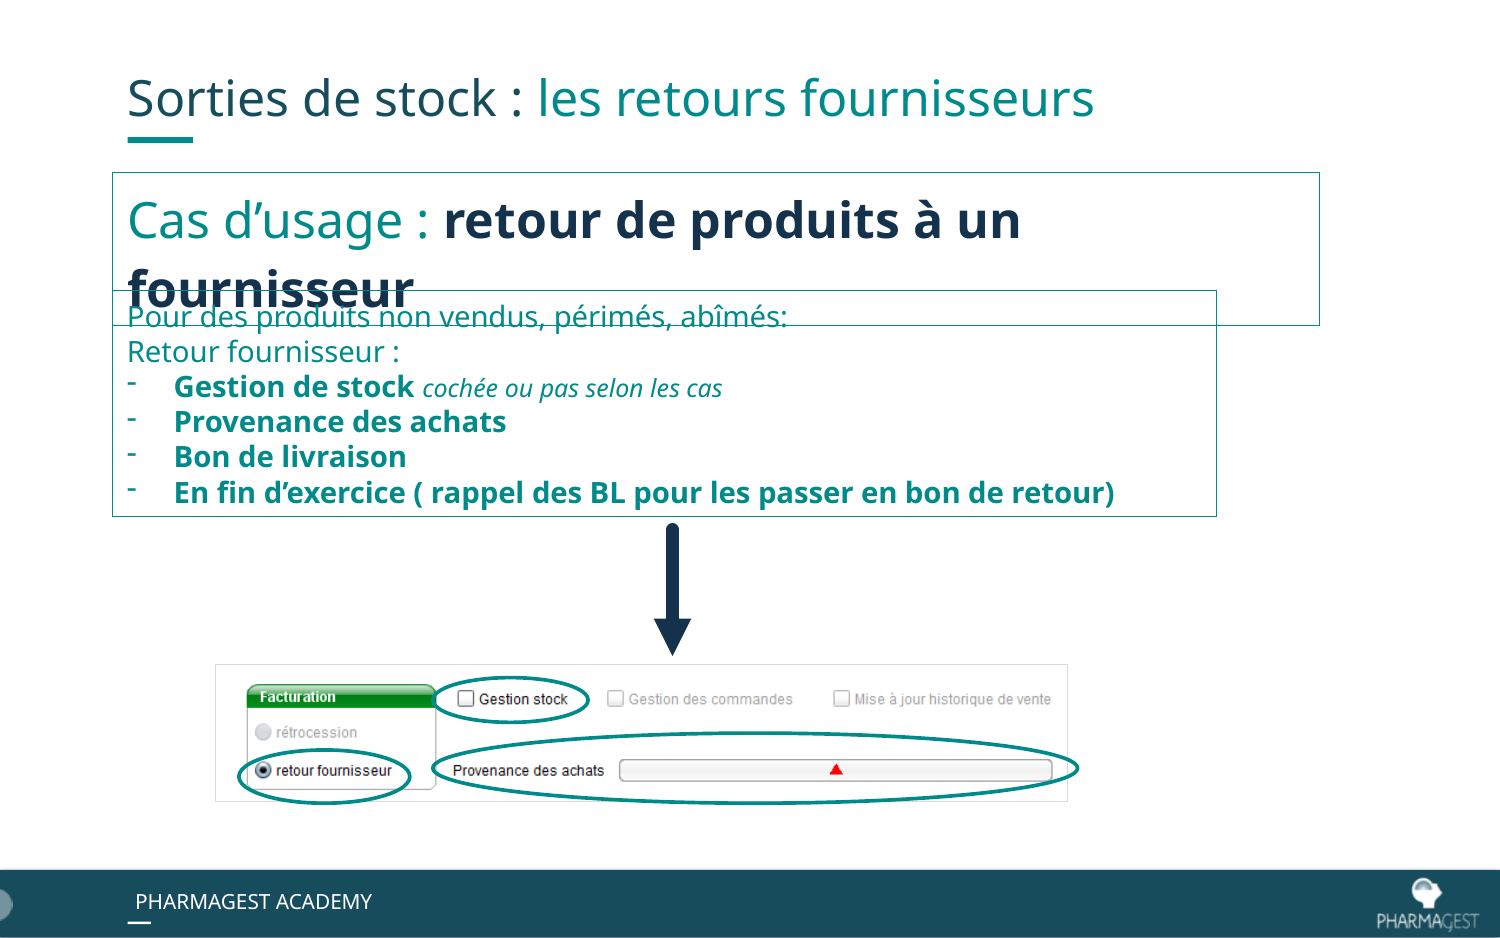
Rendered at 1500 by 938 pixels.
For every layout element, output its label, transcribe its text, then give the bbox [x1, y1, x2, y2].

picture [1375, 876, 1483, 936]
title Sorties de stock : les retours fournisseurs [127, 14, 1430, 127]
text_box [1072, 759, 1080, 777]
picture [215, 664, 1068, 802]
text_box [1217, 320, 1355, 366]
text_box Cas d’usage : retour de produits à un fournisseur [112, 172, 1320, 320]
picture [0, 889, 13, 921]
text_box Pour des produits non vendus, périmés, abîmés: Retour fournisseur : Gestion de stock cochée ou pas selon les cas Provenance des achats Bon de livraison En fin d’exercice ( rappel des BL pour les passer en bon de retour) [112, 290, 1217, 517]
